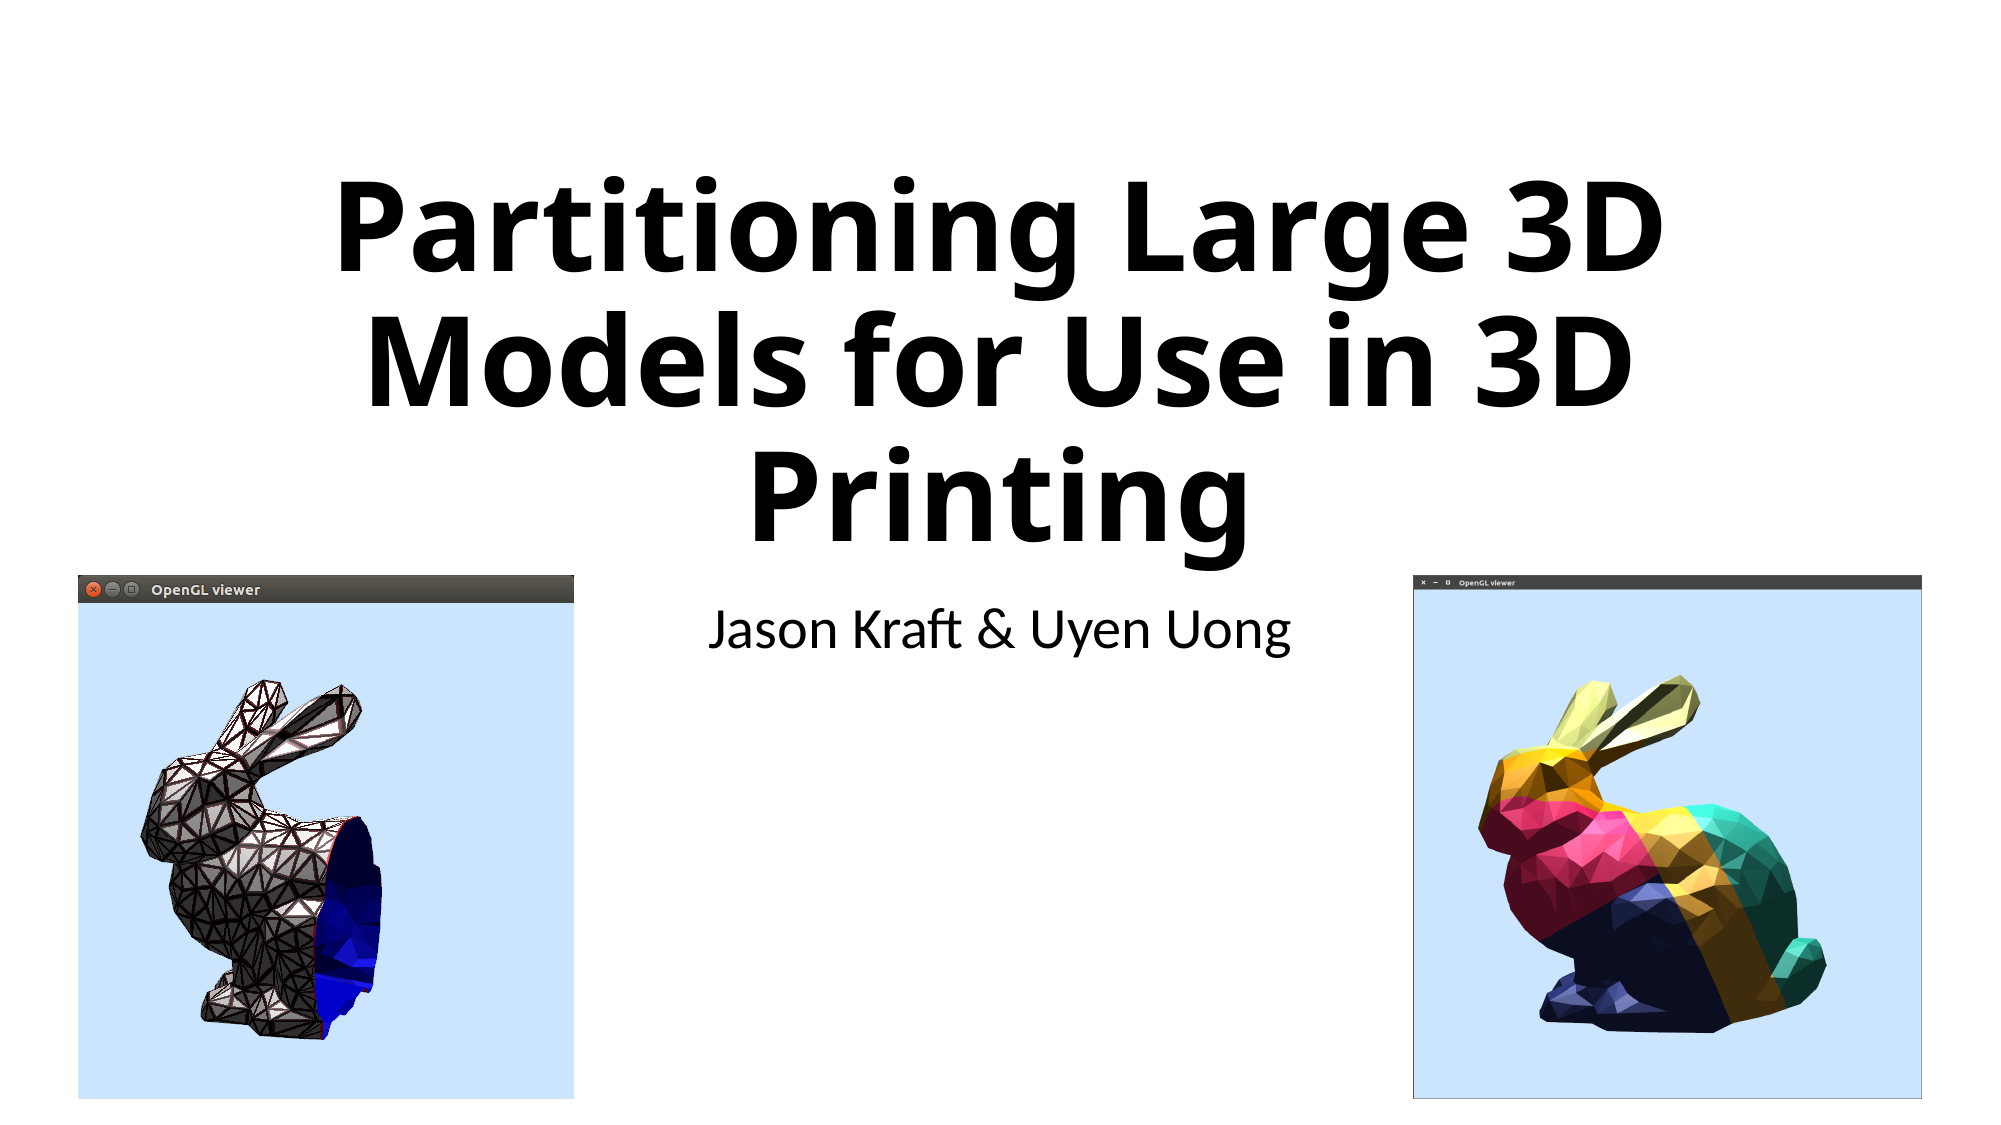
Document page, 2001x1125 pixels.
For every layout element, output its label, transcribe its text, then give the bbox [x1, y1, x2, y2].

picture [78, 575, 574, 1099]
title Partitioning Large 3D Models for Use in 3D Printing [249, 184, 1750, 576]
picture [1413, 575, 1922, 1099]
subtitle Jason Kraft & Uyen Uong [574, 590, 1413, 863]
